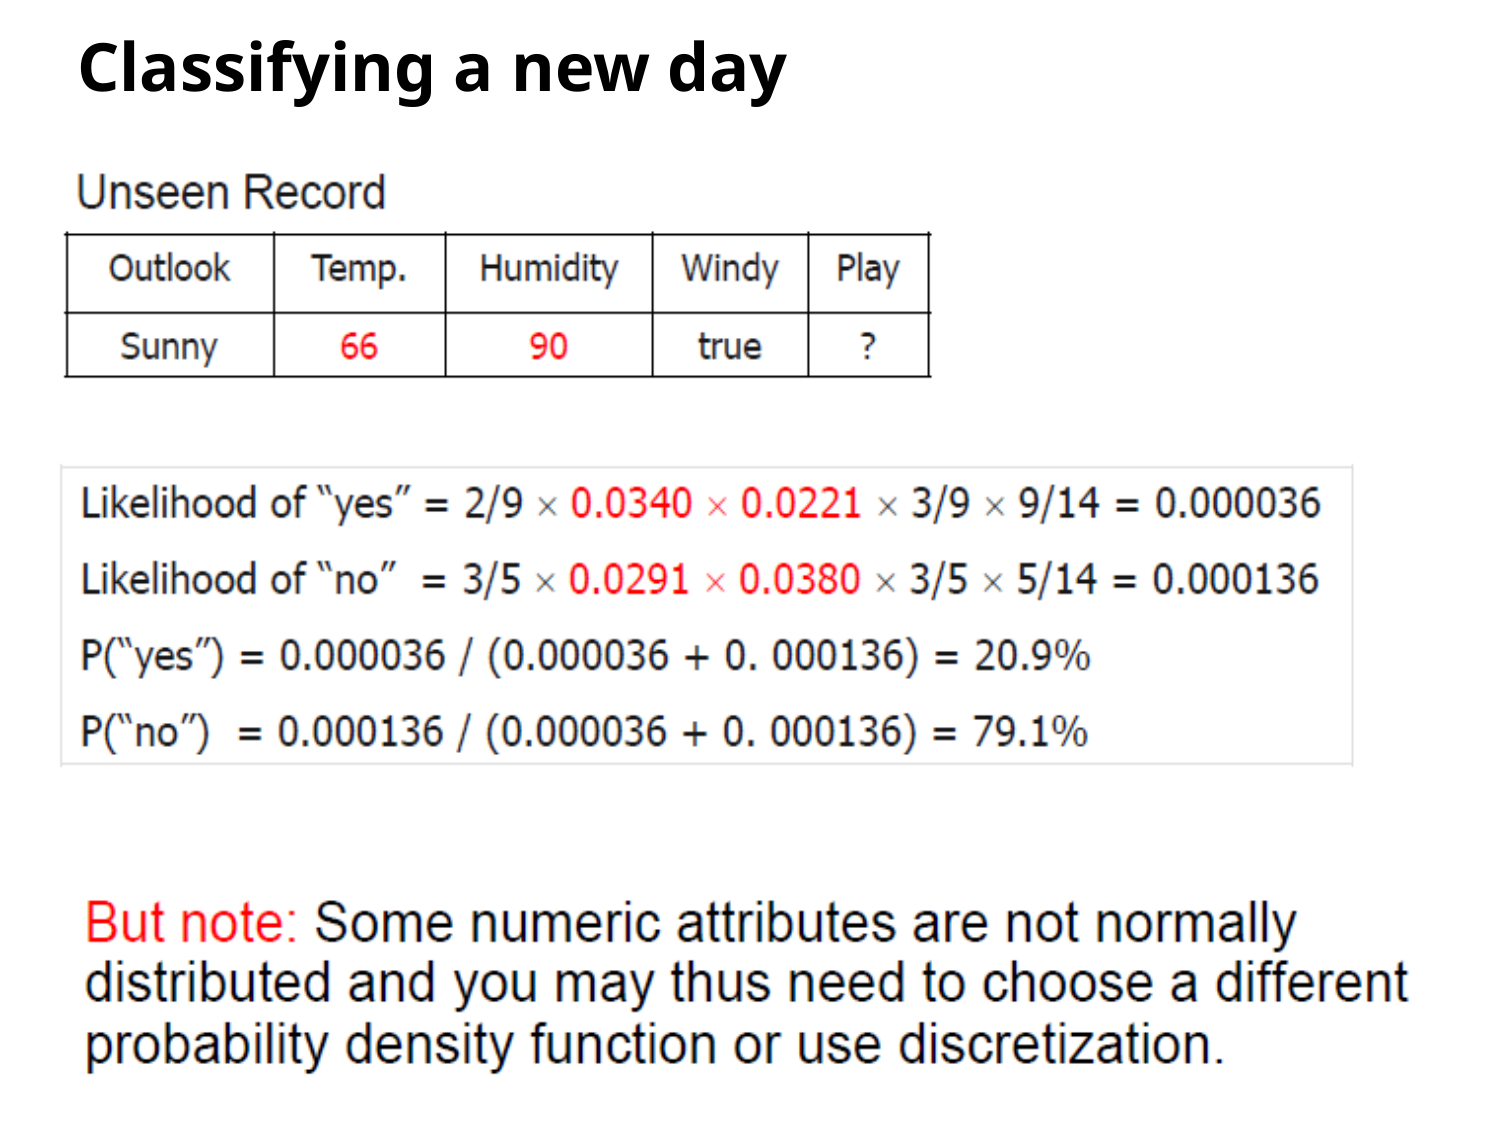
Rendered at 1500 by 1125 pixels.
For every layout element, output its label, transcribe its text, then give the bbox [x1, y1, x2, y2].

title Classifying a new day [62, 24, 1421, 113]
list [37, 162, 1421, 1101]
